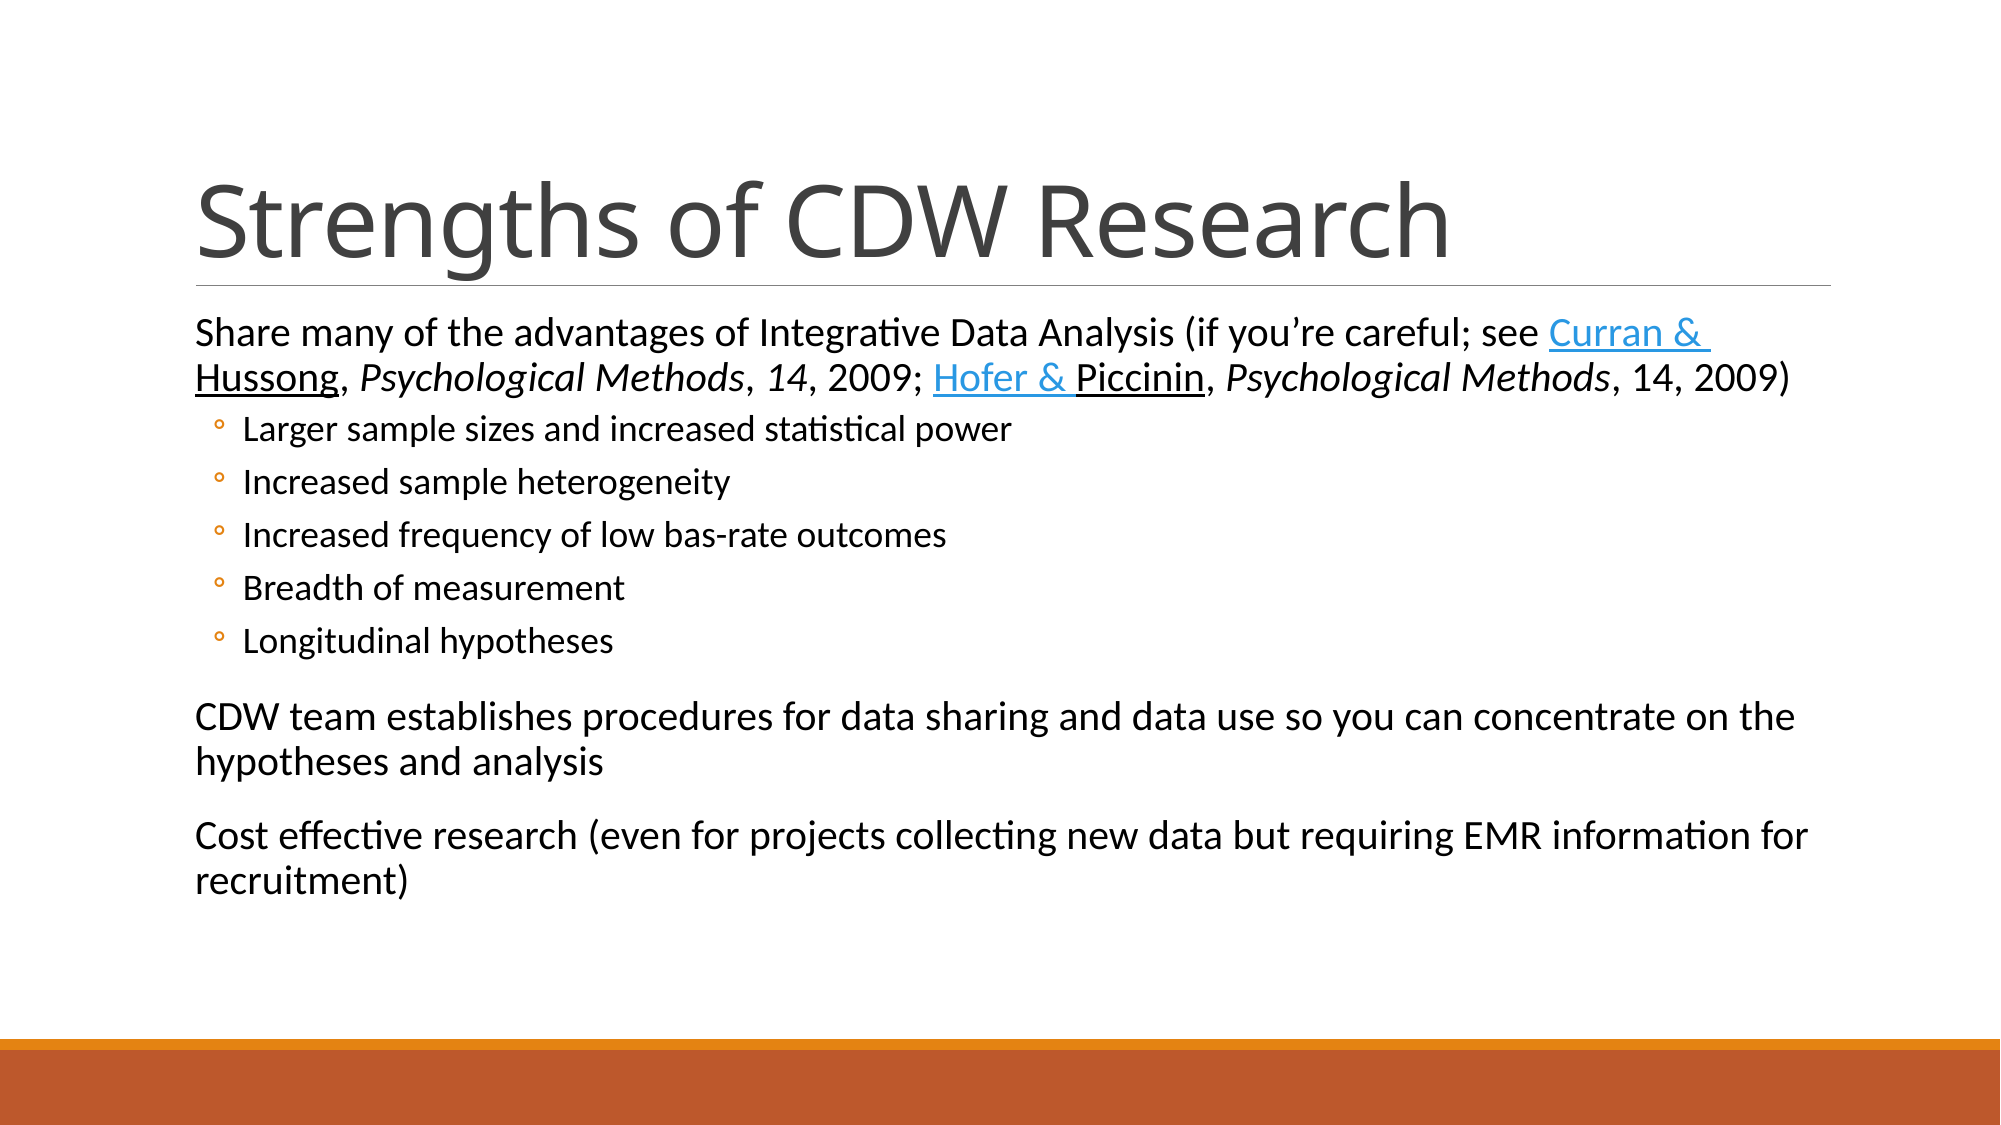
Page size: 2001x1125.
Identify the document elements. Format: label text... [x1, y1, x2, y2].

title Strengths of CDW Research [180, 47, 1830, 285]
list Share many of the advantages of Integrative Data Analysis (if you’re careful; see Curran & Hussong, Psychological Methods, 14, 2009; Hofer & Piccinin, Psychological Methods, 14, 2009) Larger sample sizes and increased statistical power Increased sample heterogeneity Increased frequency of low bas-rate outcomes Breadth of measurement Longitudinal hypotheses CDW team establishes procedures for data sharing and data use so you can concentrate on the hypotheses and analysis Cost effective research (even for projects collecting new data but requiring EMR information for recruitment) [180, 302, 1830, 963]
